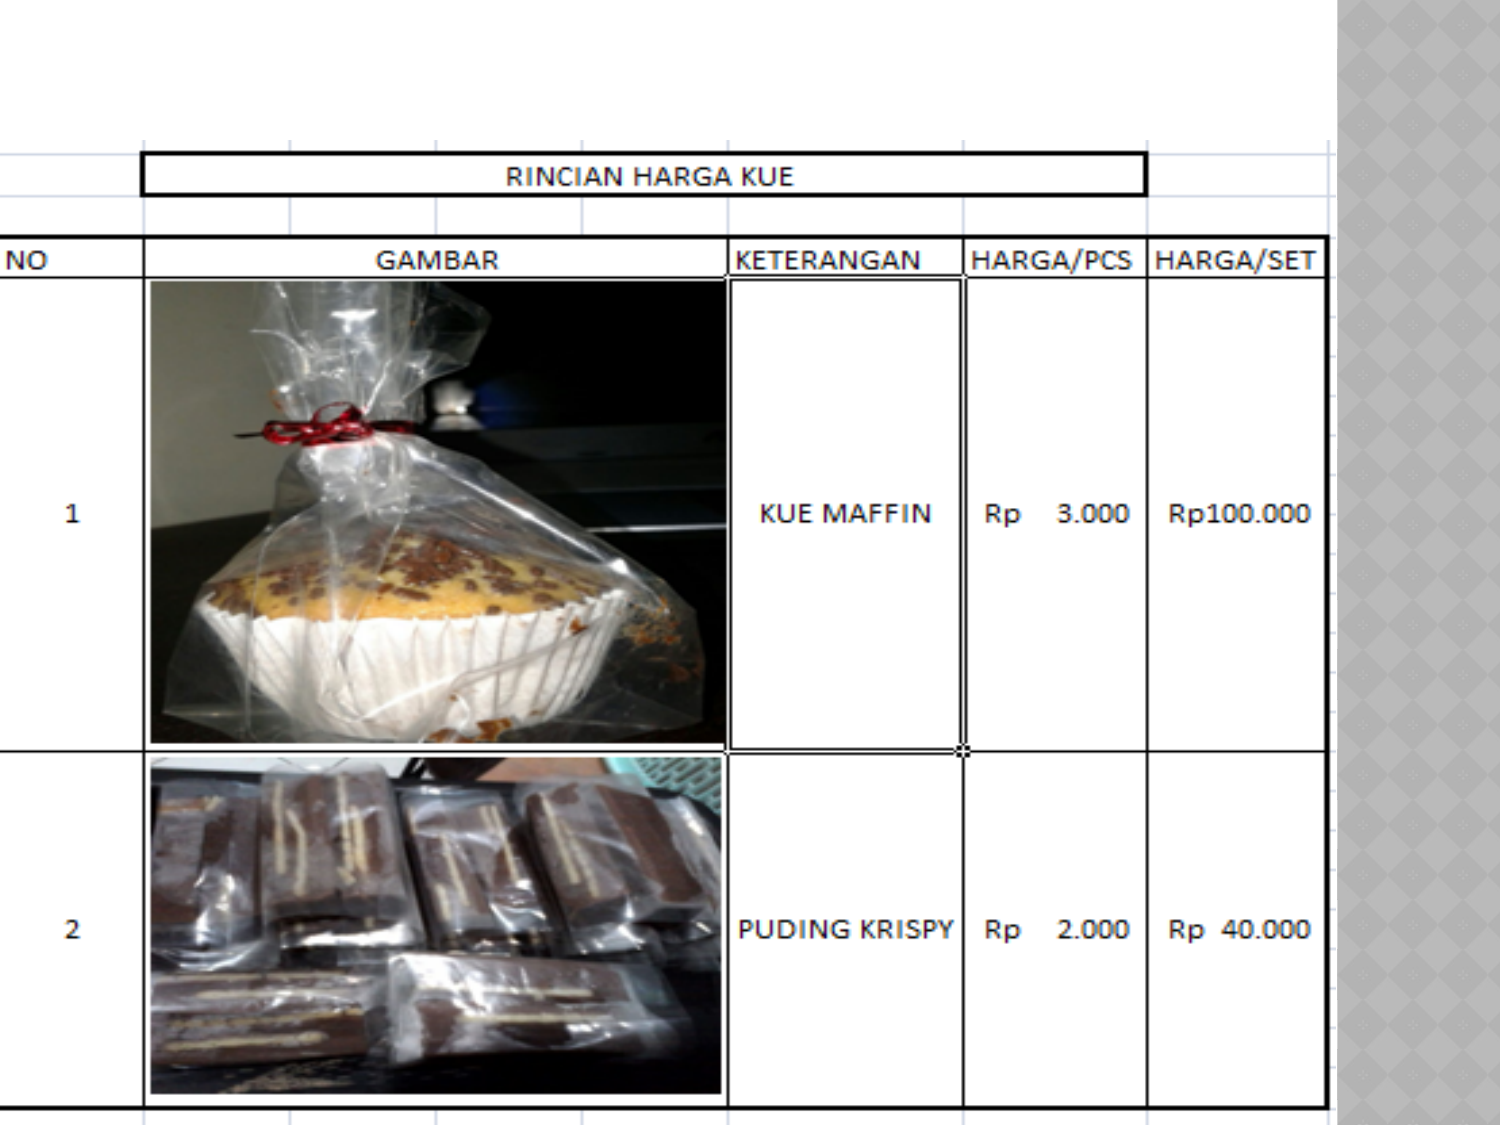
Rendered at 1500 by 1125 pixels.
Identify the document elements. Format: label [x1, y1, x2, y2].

list [0, 140, 1337, 1125]
